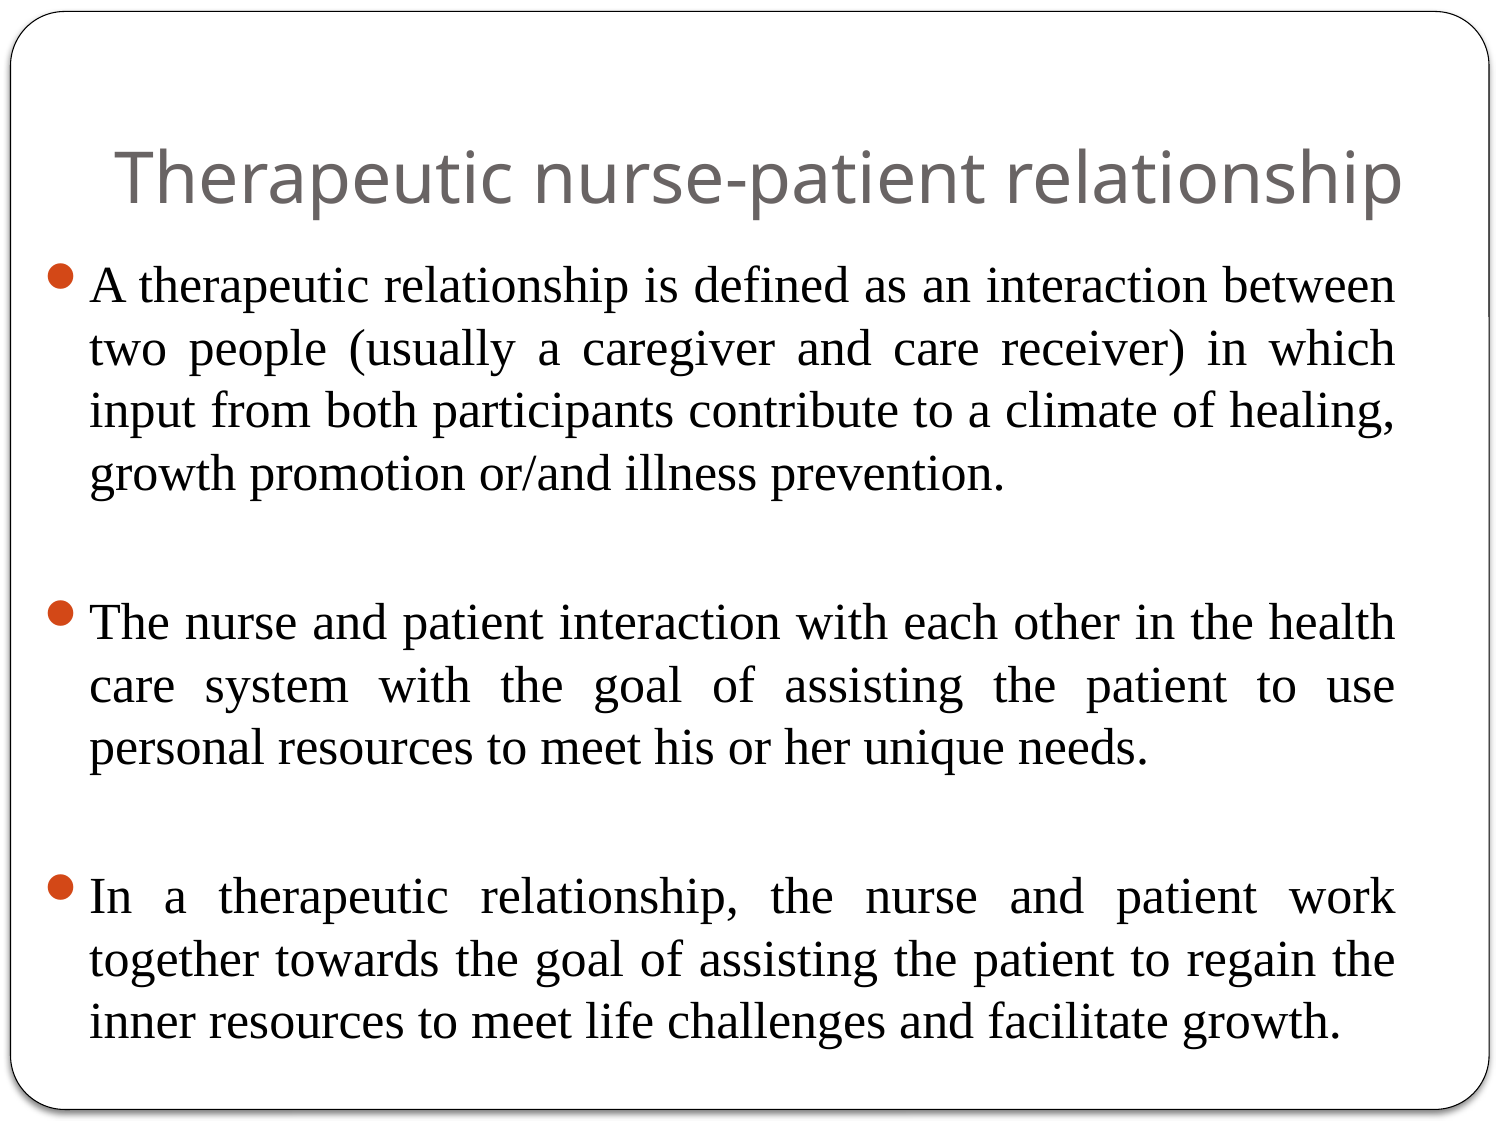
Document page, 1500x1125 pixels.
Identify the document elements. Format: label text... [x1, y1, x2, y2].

title Therapeutic nurse-patient relationship [100, 45, 1425, 233]
list A therapeutic relationship is defined as an interaction between two people (usually a caregiver and care receiver) in which input from both participants contribute to a climate of healing, growth promotion or/and illness prevention. The nurse and patient interaction with each other in the health care system with the goal of assisting the patient to use personal resources to meet his or her unique needs. In a therapeutic relationship, the nurse and patient work together towards the goal of assisting the patient to regain the inner resources to meet life challenges and facilitate growth. [29, 243, 1412, 1062]
